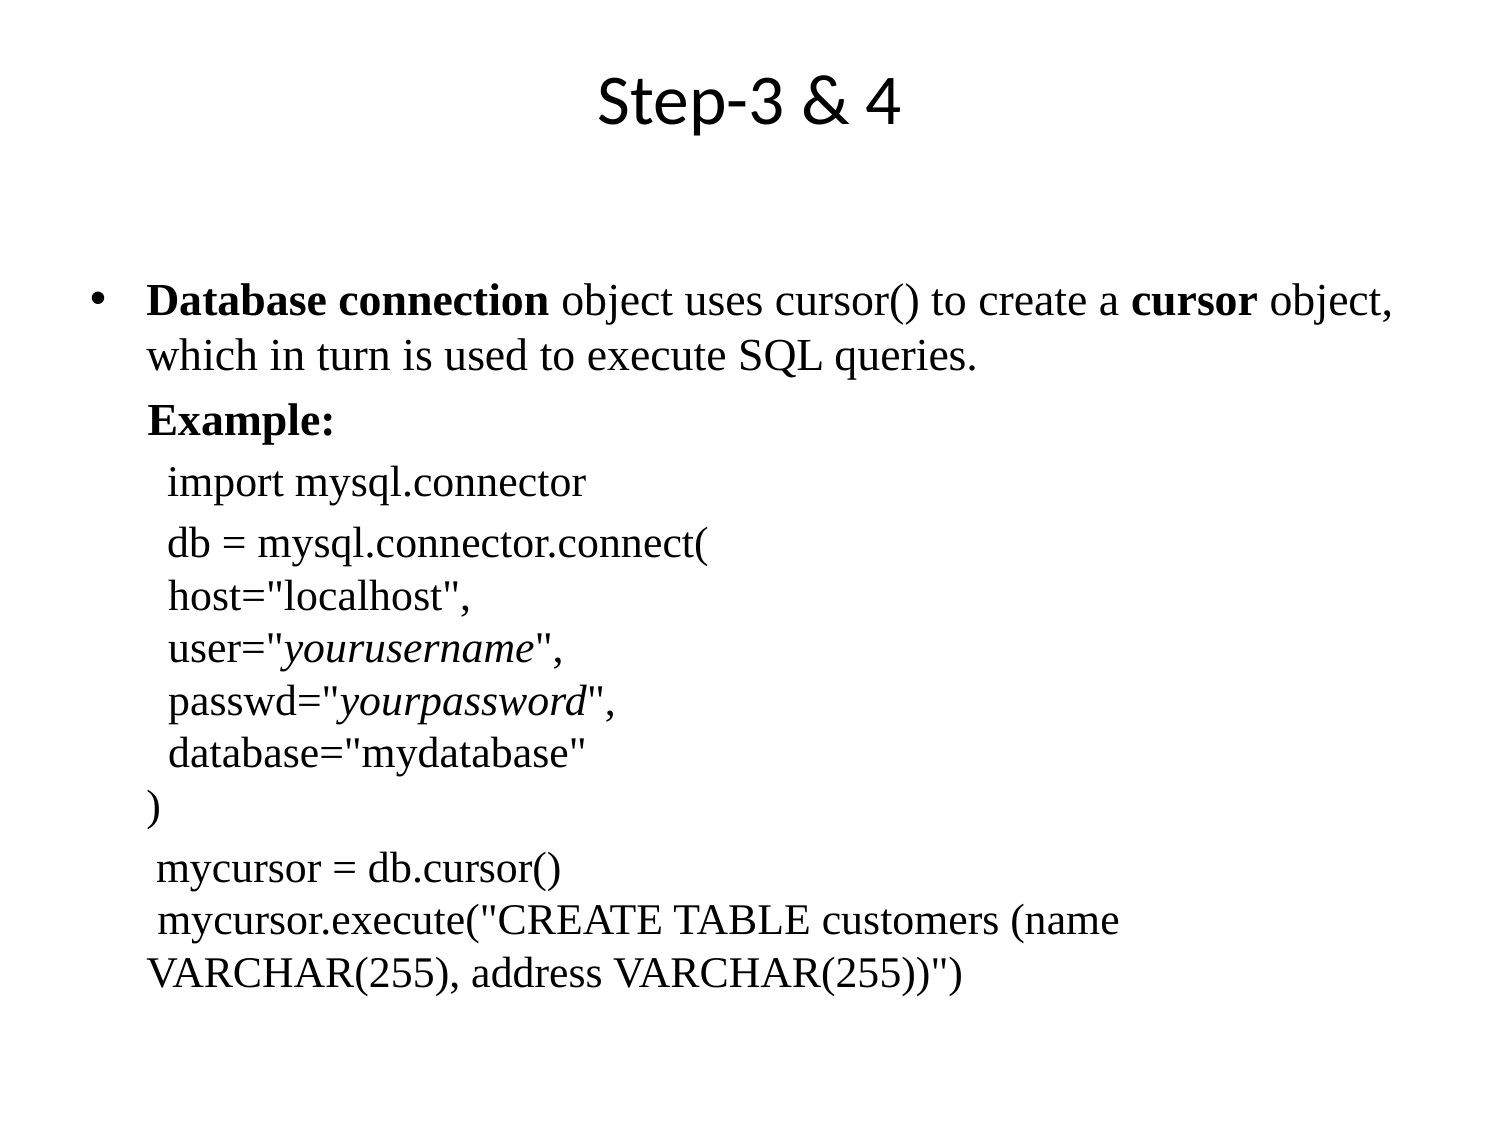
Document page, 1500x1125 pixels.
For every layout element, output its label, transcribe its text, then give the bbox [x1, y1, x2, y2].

list Database connection object uses cursor() to create a cursor object, which in turn is used to execute SQL queries. Example: import mysql.connector db = mysql.connector.connect( host="localhost", user="yourusername", passwd="yourpassword", database="mydatabase" ) mycursor = db.cursor() mycursor.execute("CREATE TABLE customers (name VARCHAR(255), address VARCHAR(255))") [75, 262, 1425, 1005]
title Step-3 & 4 [75, 45, 1425, 233]
